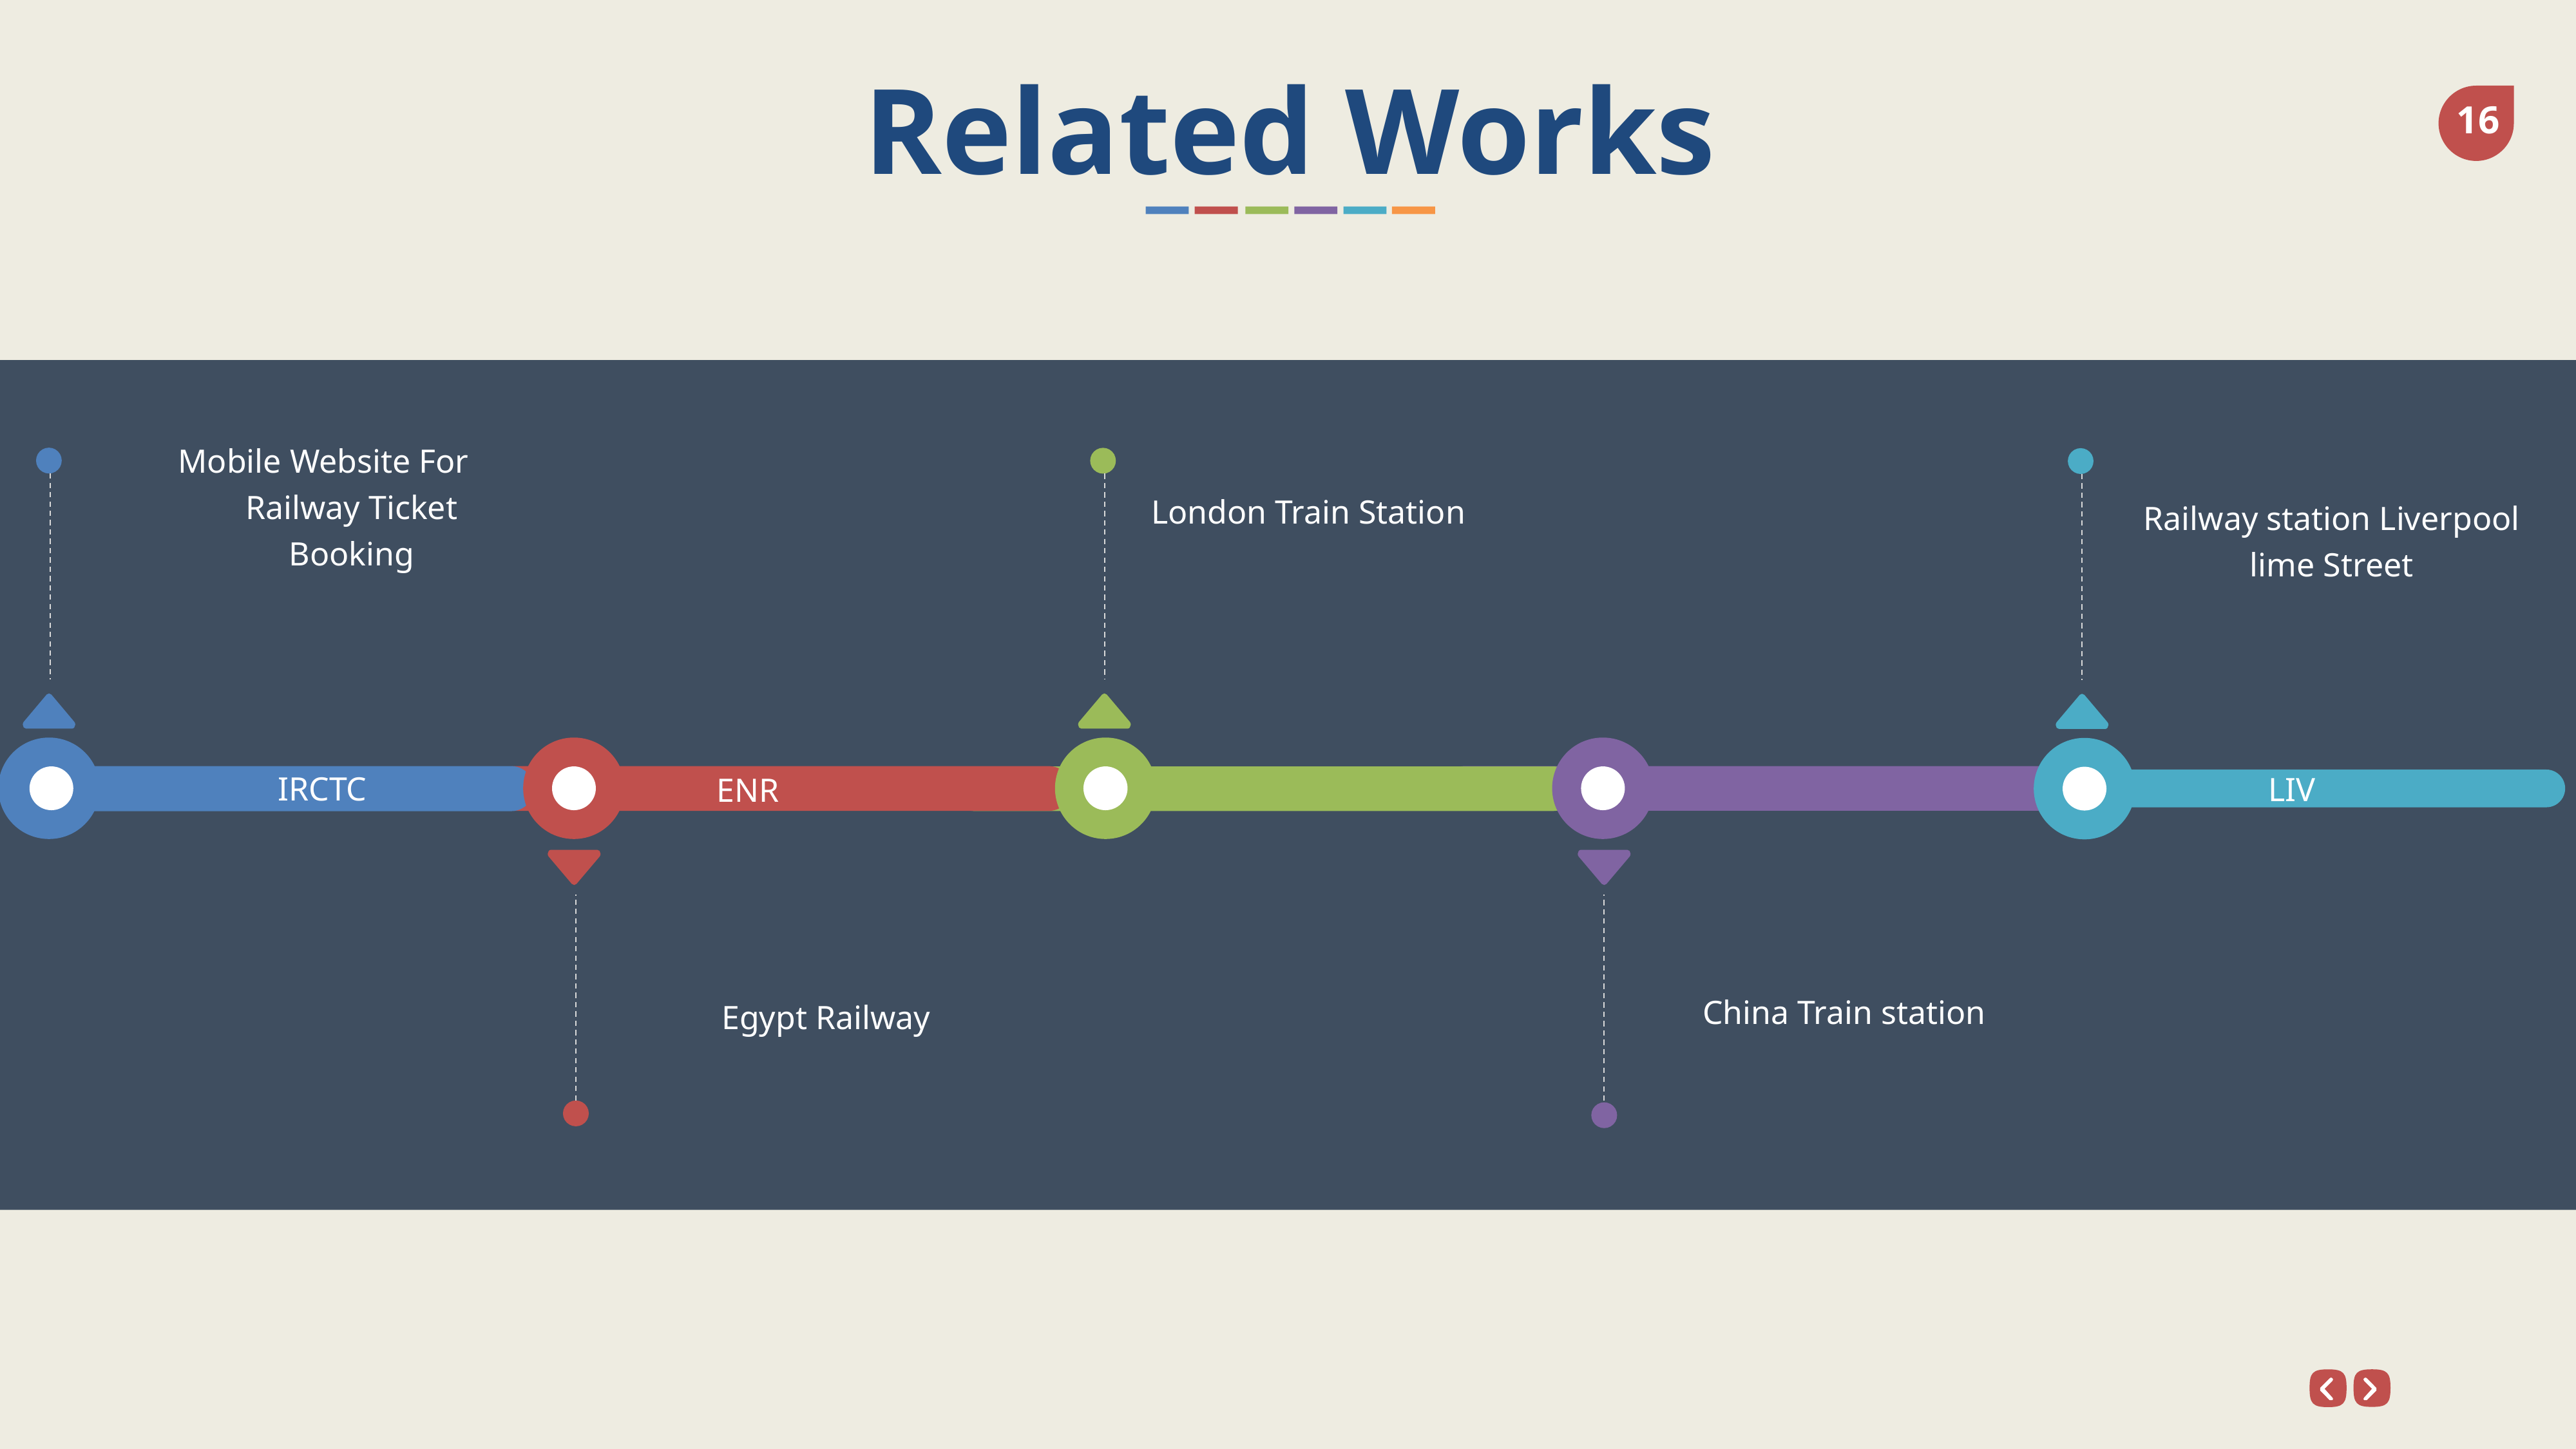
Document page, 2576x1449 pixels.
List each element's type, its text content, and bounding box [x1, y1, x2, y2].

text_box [1054, 737, 1156, 839]
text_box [987, 551, 1219, 577]
text_box [515, 808, 523, 811]
text_box LIV [2267, 769, 2316, 808]
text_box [184, 51, 2396, 214]
text_box [0, 359, 2576, 1211]
text_box [1654, 766, 2034, 811]
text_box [523, 737, 625, 839]
text_box [2135, 769, 2267, 808]
text_box Railway station Liverpool lime Street [2095, 478, 2568, 595]
text_box [625, 766, 1054, 811]
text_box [1488, 998, 1721, 1024]
text_box [100, 766, 523, 811]
text_box [2056, 694, 2109, 729]
text_box [1578, 849, 1631, 886]
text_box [459, 997, 692, 1024]
text_box China Train station [1614, 972, 2075, 1043]
text_box London Train Station [1078, 472, 1539, 542]
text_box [0, 551, 165, 576]
text_box [2316, 769, 2566, 808]
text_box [2034, 737, 2135, 840]
text_box ENR [716, 769, 779, 809]
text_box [1552, 737, 1654, 839]
text_box Egypt Railway [595, 978, 1056, 1048]
text_box [1156, 766, 1552, 811]
text_box [515, 766, 523, 769]
text_box [548, 849, 601, 886]
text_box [1965, 551, 2197, 577]
text_box Mobile Website For Railway Ticket Booking [73, 421, 534, 584]
text_box [23, 693, 75, 729]
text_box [0, 737, 100, 839]
text_box IRCTC [278, 768, 367, 808]
text_box [1078, 693, 1131, 729]
